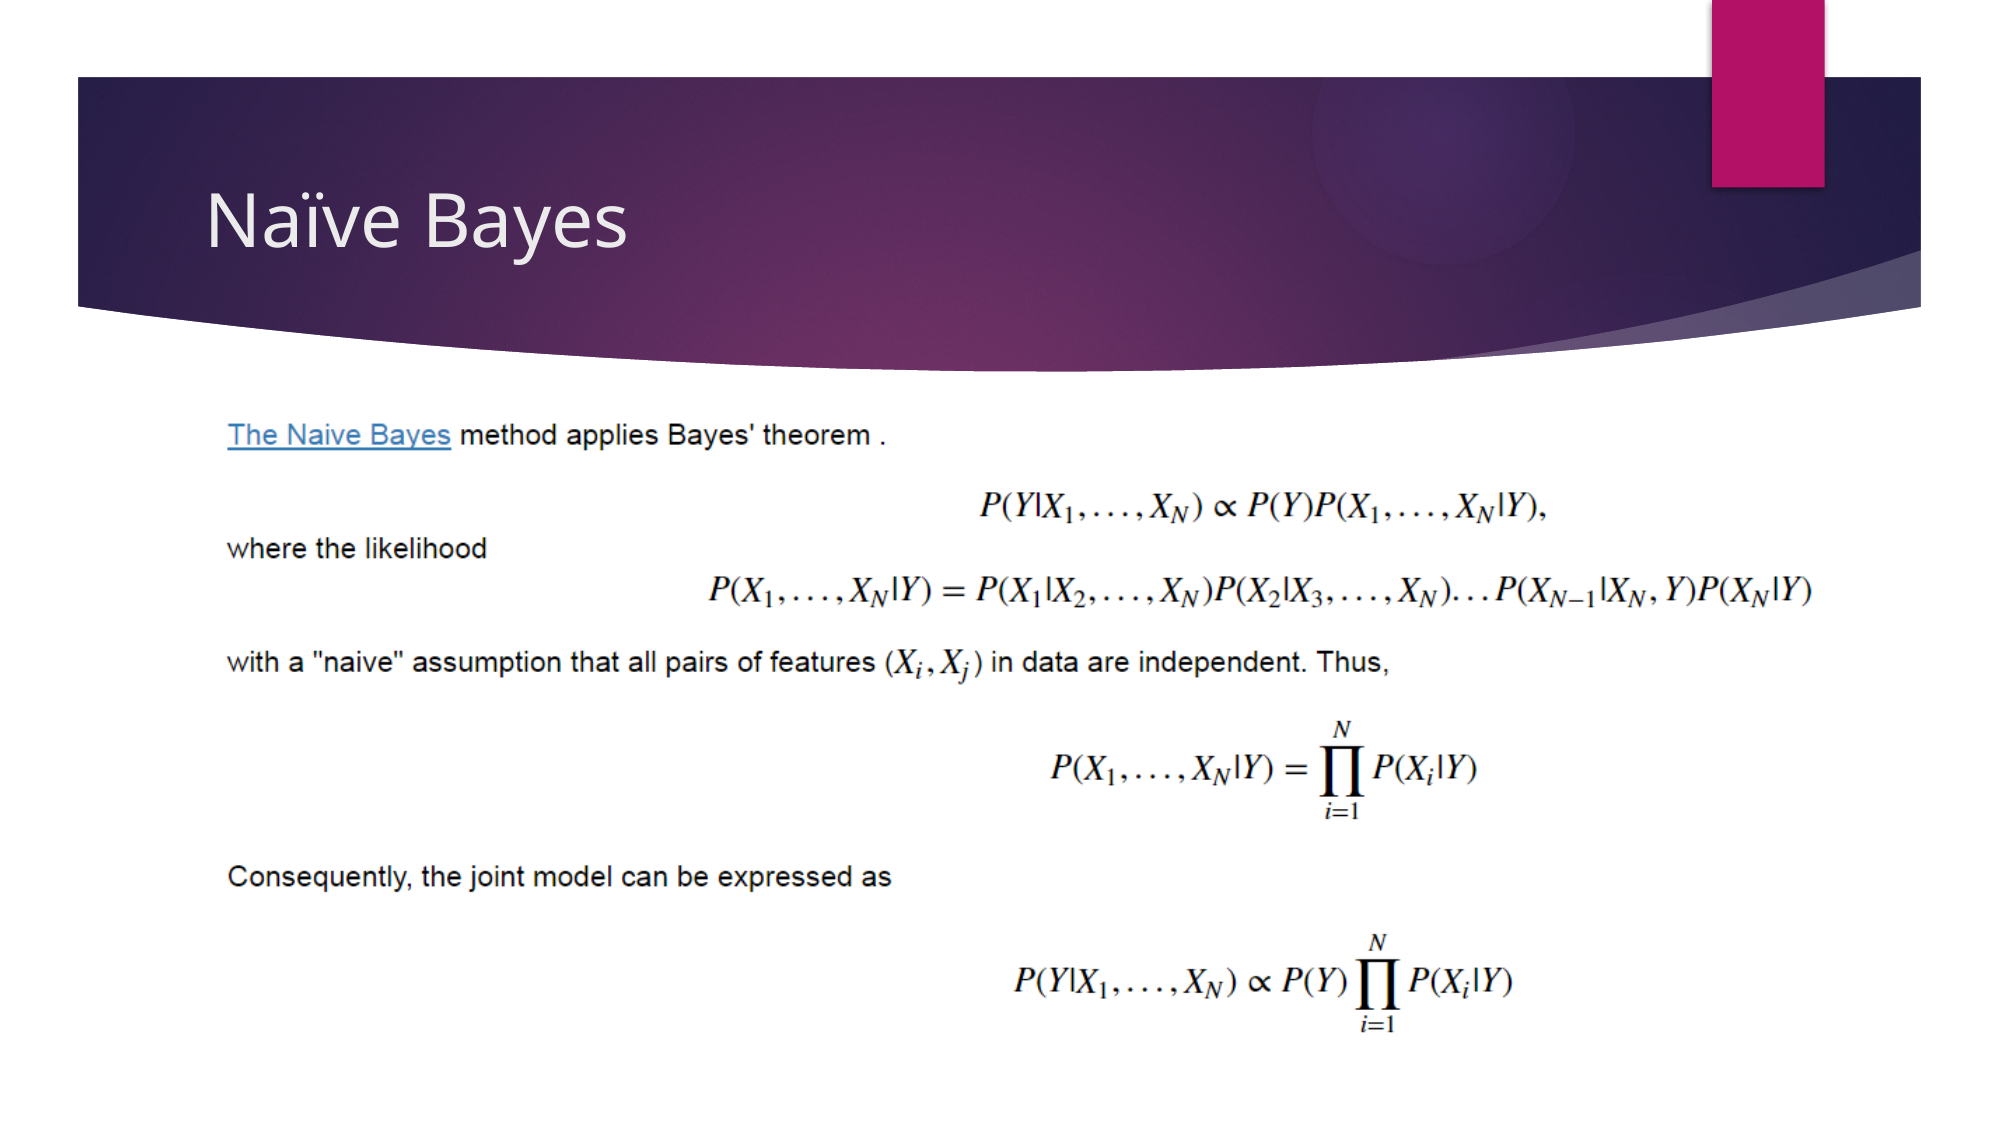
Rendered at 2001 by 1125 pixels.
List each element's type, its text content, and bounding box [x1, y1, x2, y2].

picture [222, 414, 1825, 1052]
title Naïve Bayes [189, 159, 1627, 276]
